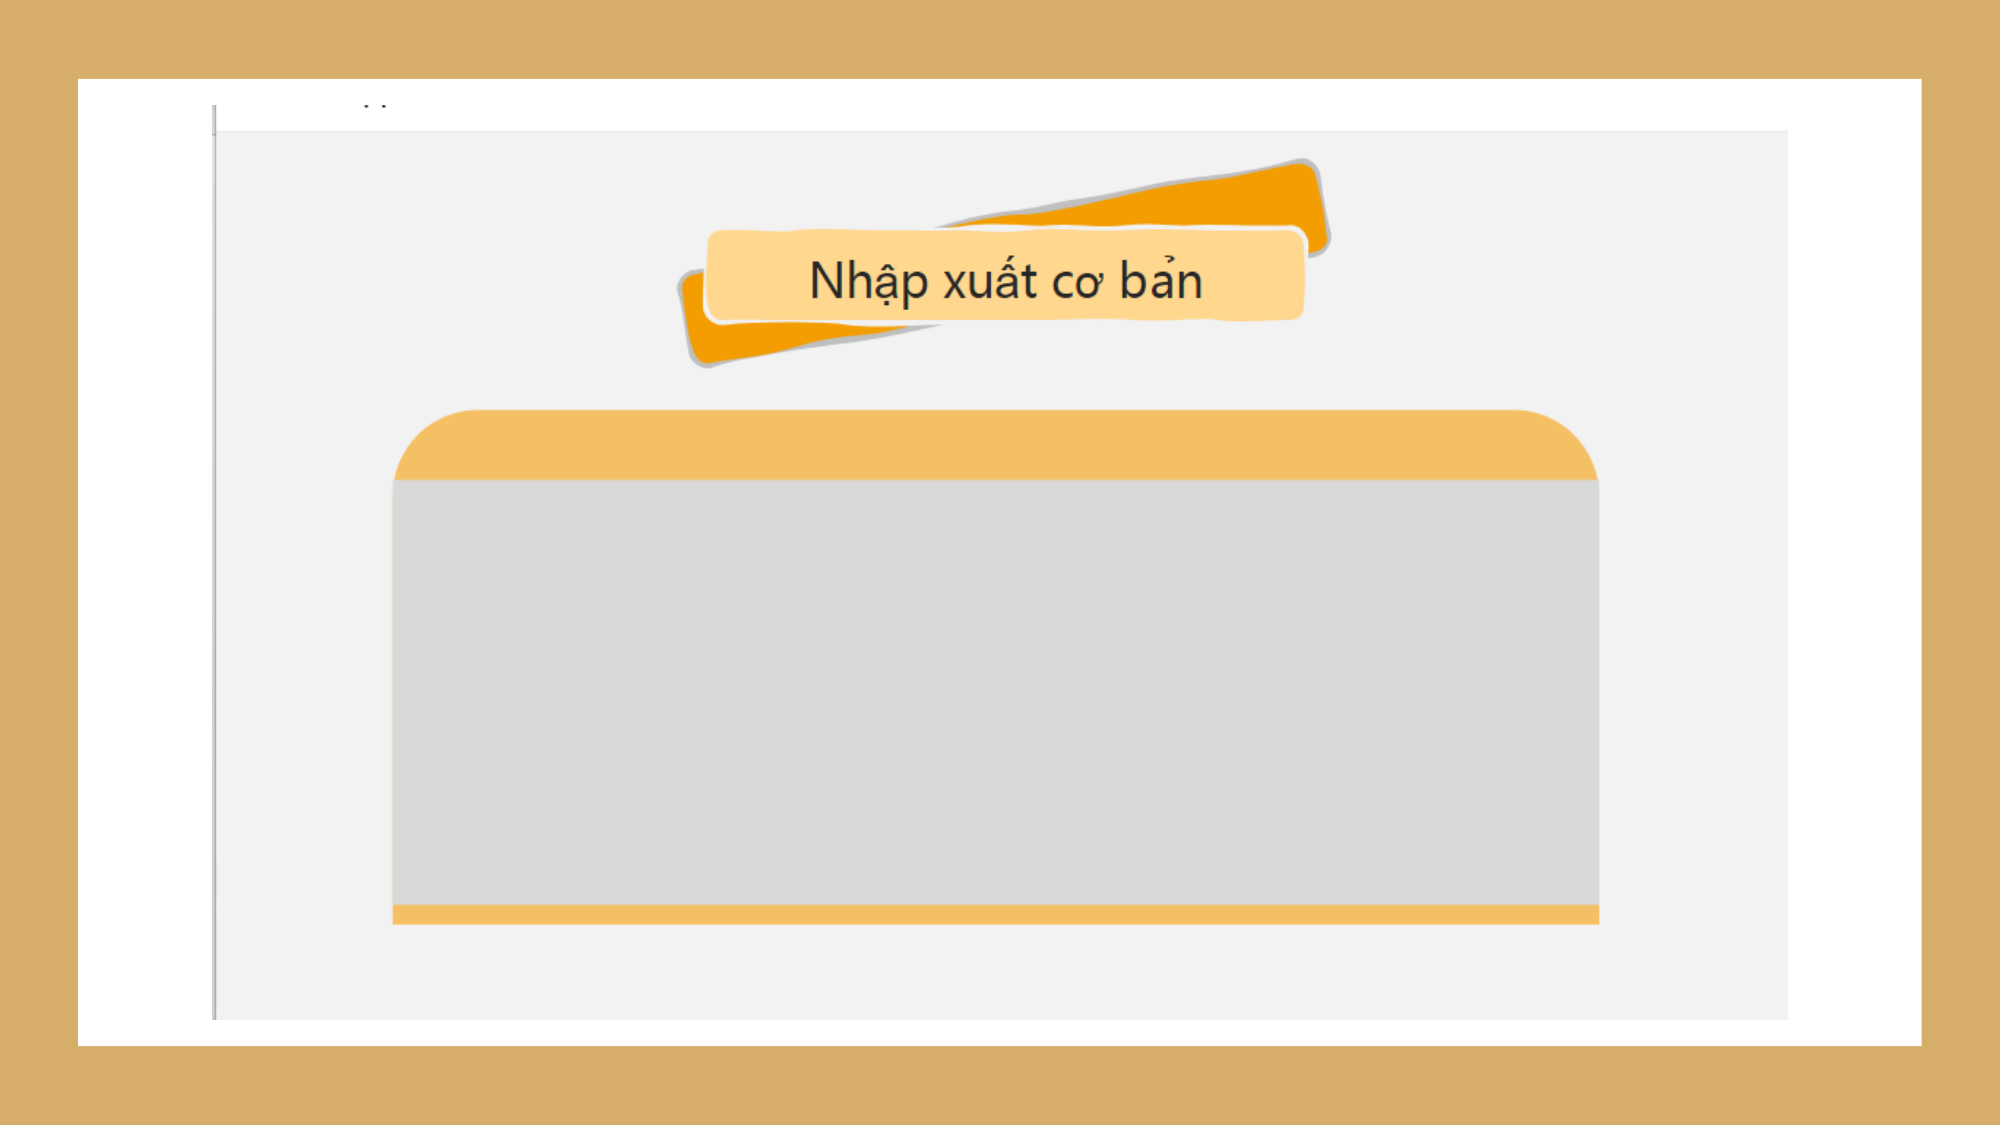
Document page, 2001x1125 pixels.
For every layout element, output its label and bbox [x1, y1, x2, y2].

picture [212, 105, 1788, 1020]
text_box [0, 0, 2000, 1125]
text_box [77, 78, 1923, 1047]
